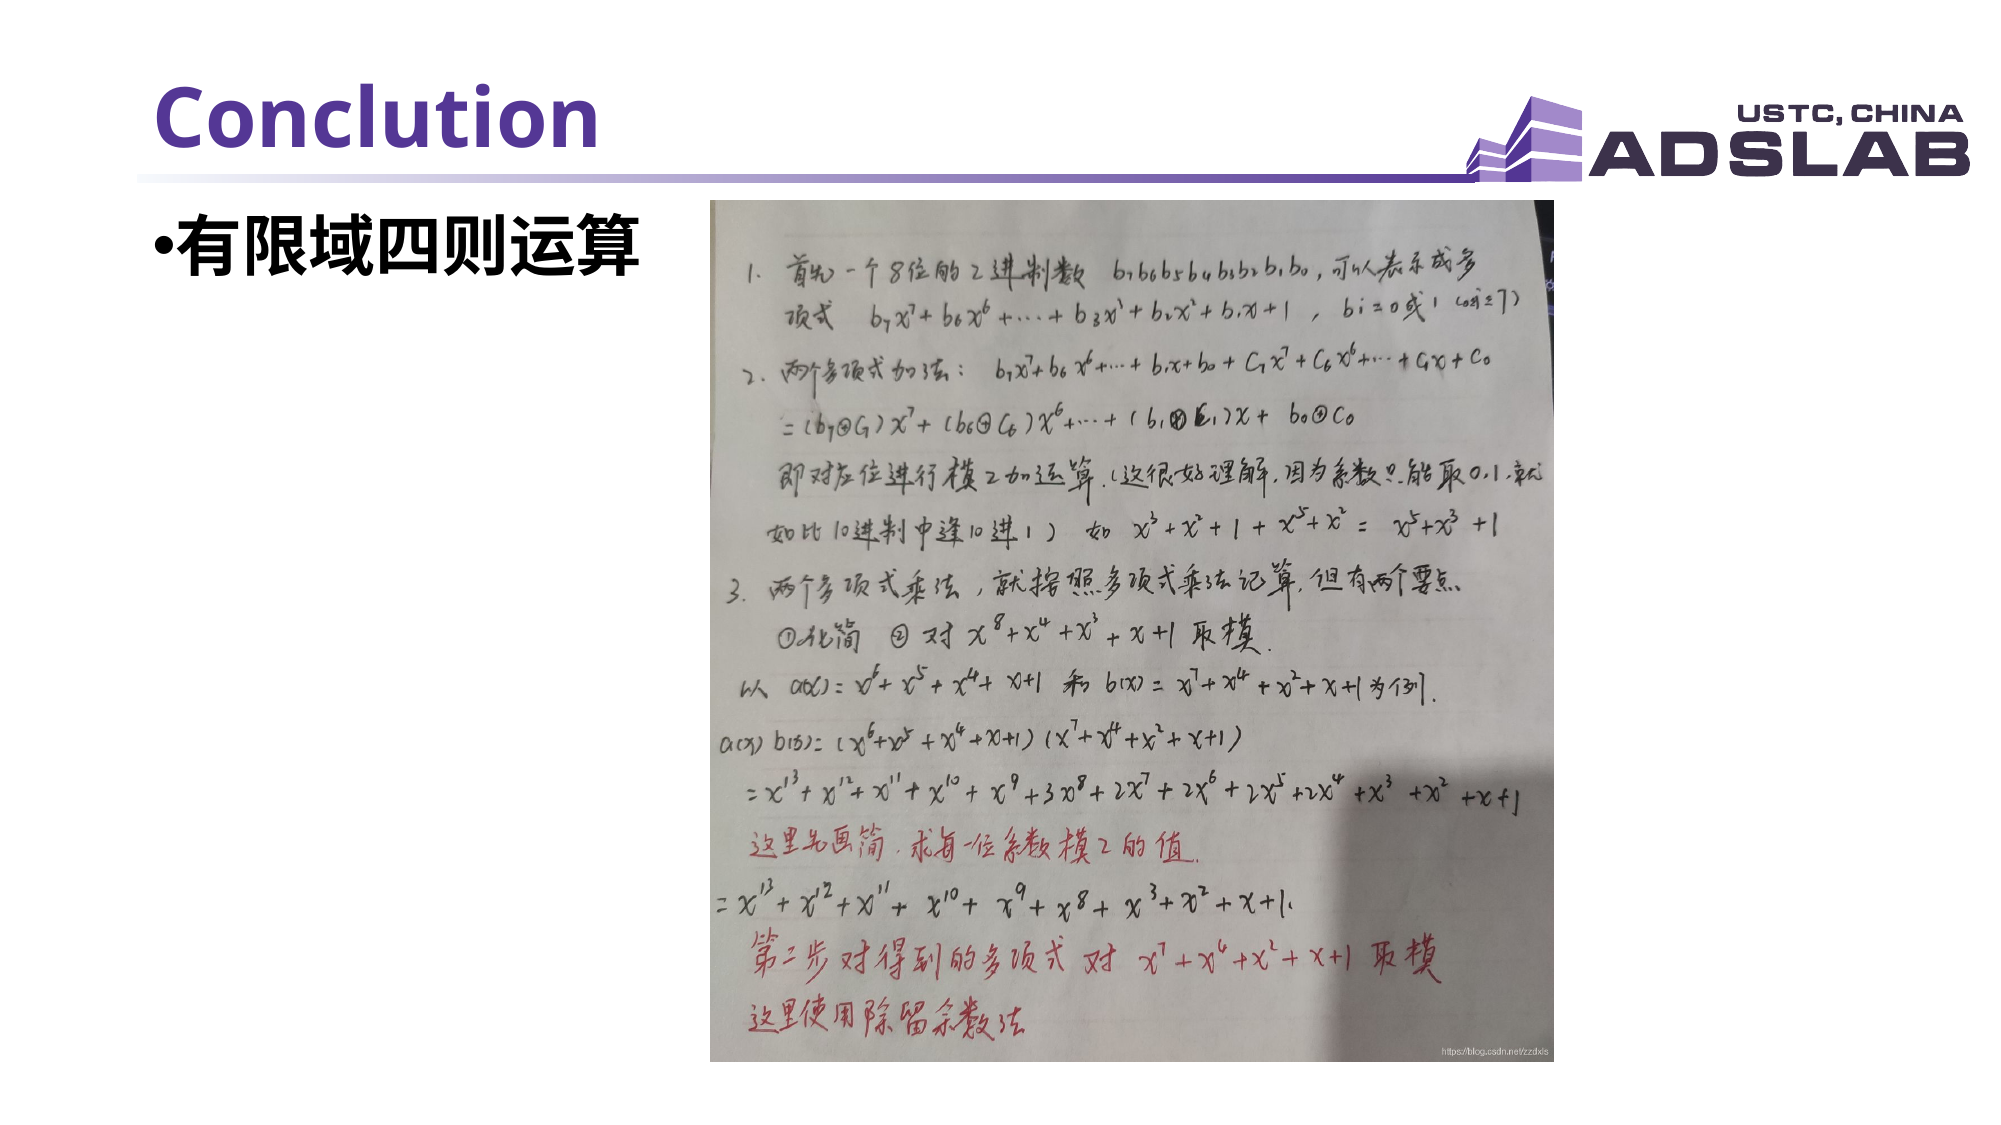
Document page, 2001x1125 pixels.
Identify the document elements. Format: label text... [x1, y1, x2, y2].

picture [710, 200, 1554, 1062]
picture [1470, 93, 1976, 183]
list 有限域四则运算 [137, 196, 1863, 1011]
title Conclution [137, 63, 1863, 177]
